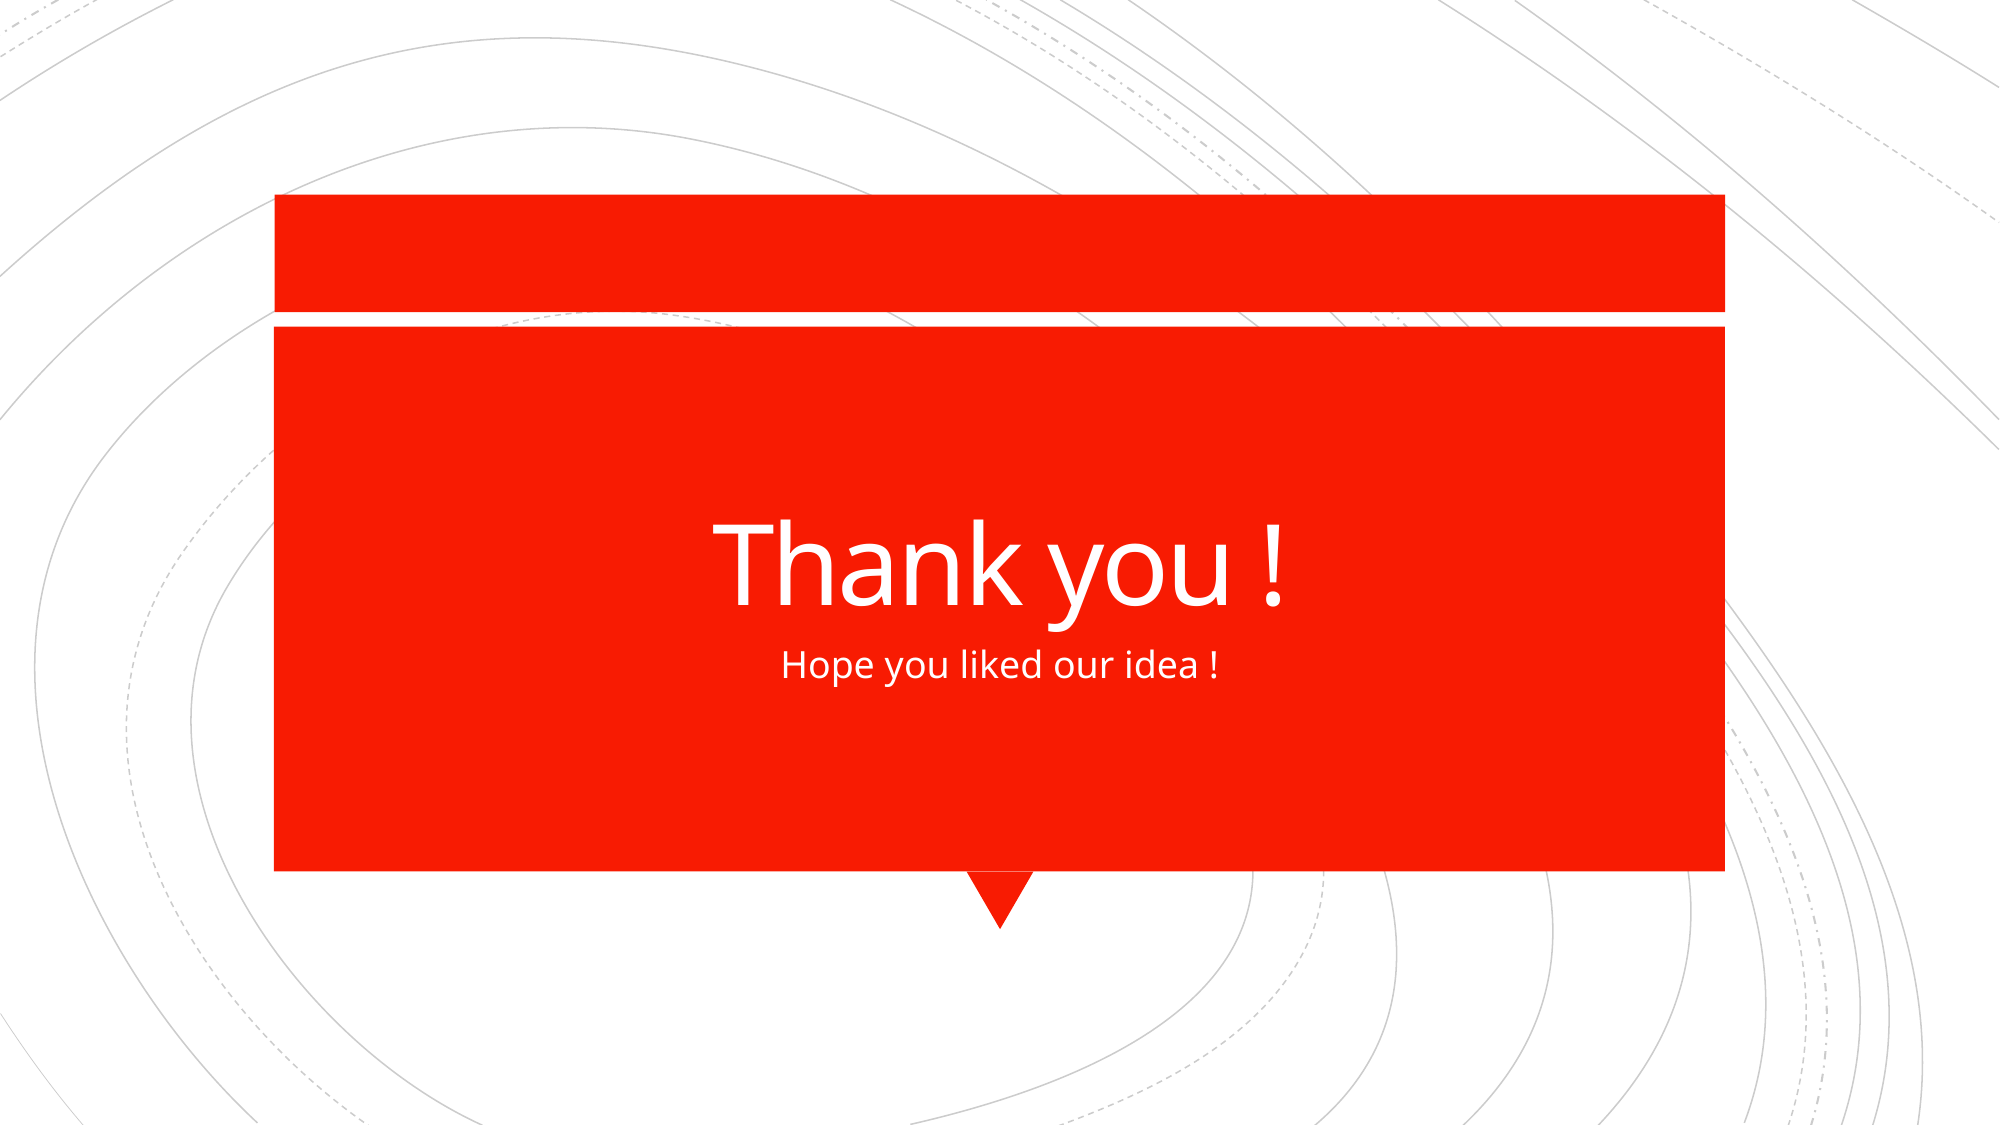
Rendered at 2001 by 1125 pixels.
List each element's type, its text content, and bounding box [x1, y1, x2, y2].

title Thank you ! [288, 340, 1713, 628]
subtitle Hope you liked our idea ! [288, 640, 1712, 858]
